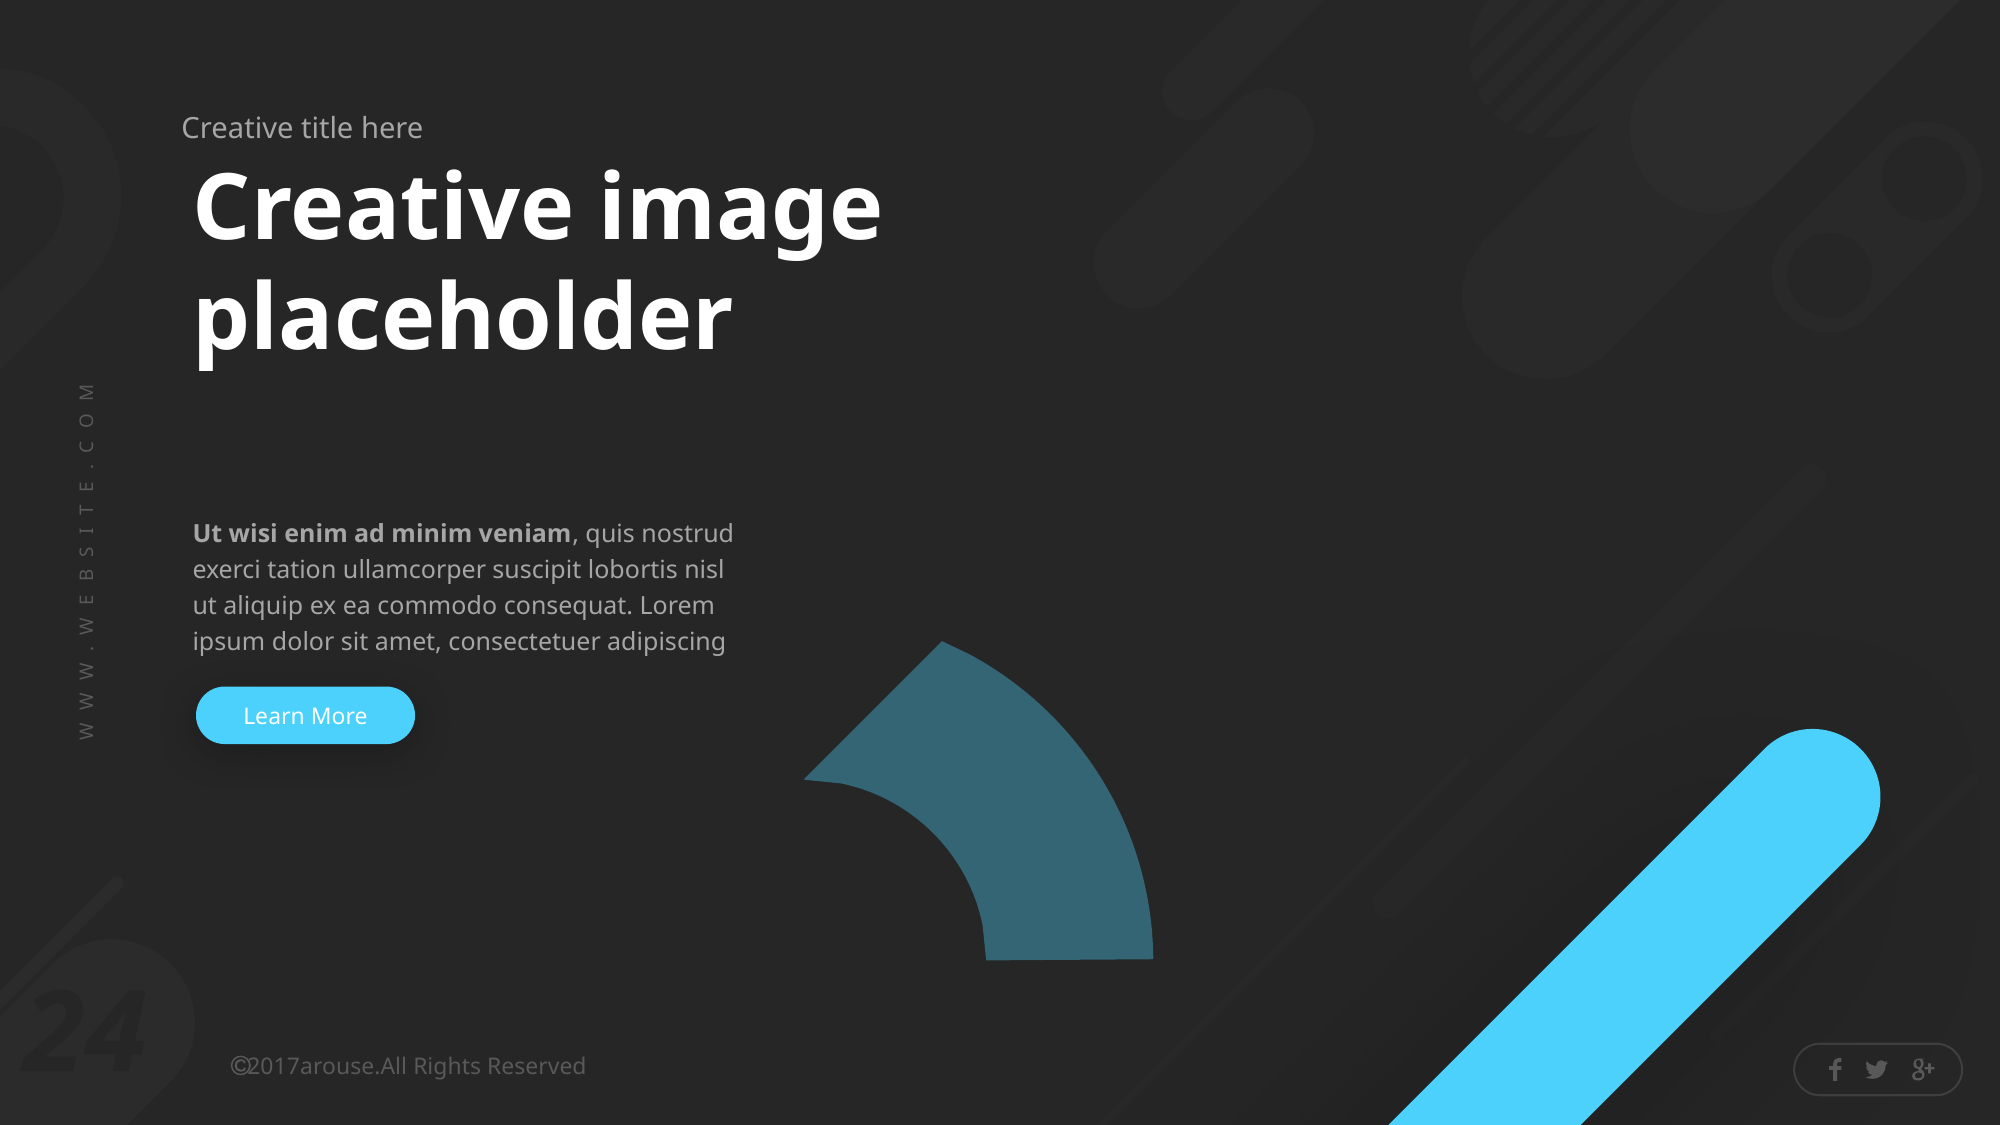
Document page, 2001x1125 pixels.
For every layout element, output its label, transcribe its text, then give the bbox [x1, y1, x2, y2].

text_box Ut wisi enim ad minim veniam, quis nostrud exerci tation ullamcorper suscipit lobortis nisl ut aliquip ex ea commodo consequat. Lorem ipsum dolor sit amet, consectetuer adipiscing [177, 504, 621, 663]
text_box Learn More [194, 685, 417, 746]
list Creative image placeholder [177, 140, 621, 399]
picture [621, 0, 2000, 1125]
